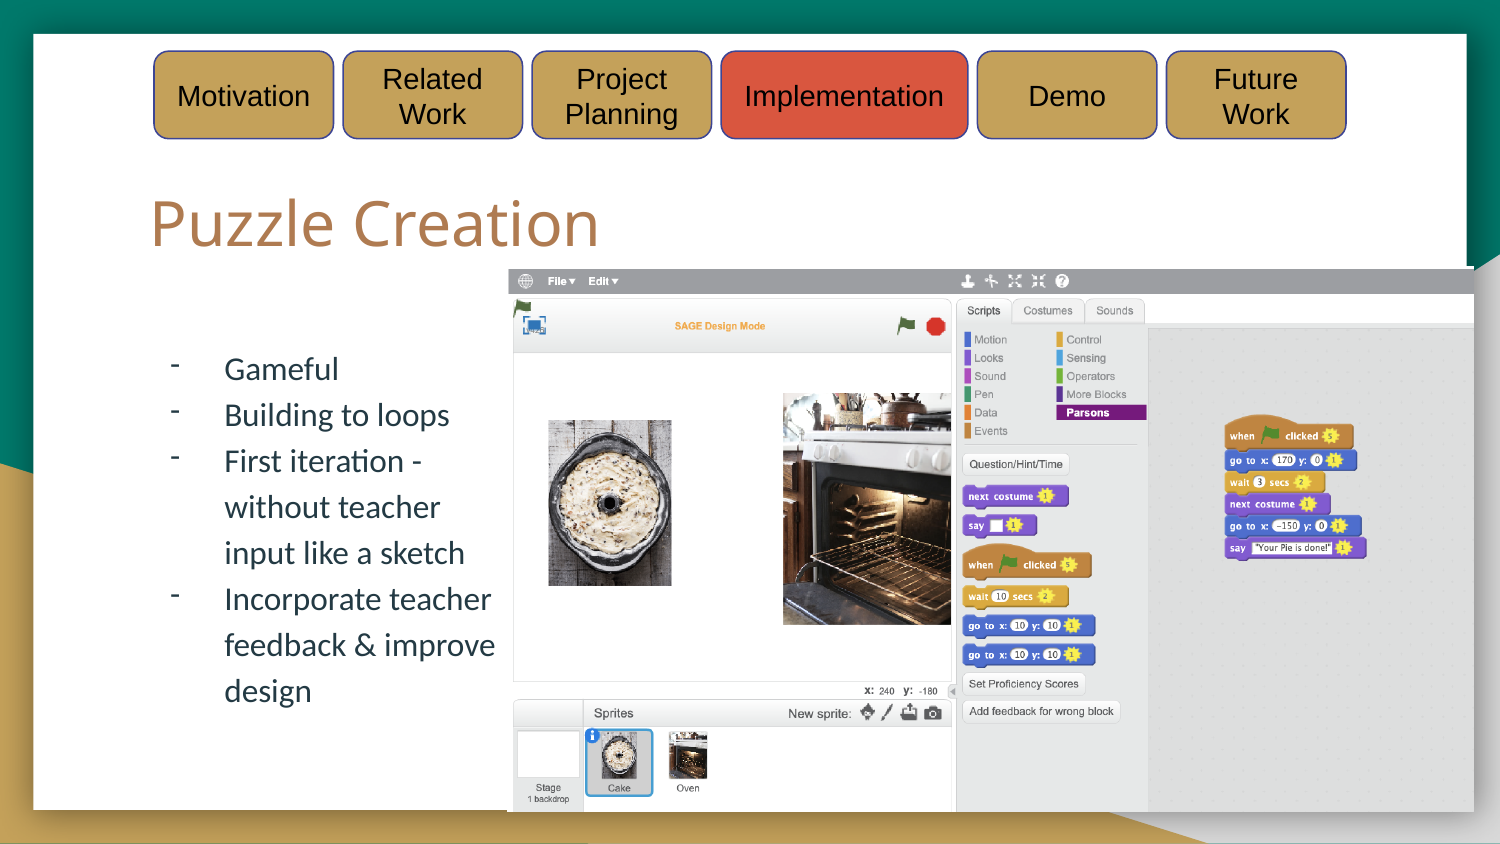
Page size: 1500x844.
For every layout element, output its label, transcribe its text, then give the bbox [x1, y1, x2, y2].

title Puzzle Creation [134, 168, 1366, 296]
text_box Future Work [1166, 51, 1346, 139]
text_box Demo [977, 51, 1157, 139]
text_box Project Planning [532, 51, 712, 139]
picture [506, 266, 1474, 812]
text_box Implementation [721, 51, 968, 139]
list Gameful Building to loops First iteration - without teacher input like a sketch Incorporate teacher feedback & improve design [134, 326, 501, 729]
text_box Related Work [343, 51, 523, 139]
text_box Motivation [154, 51, 334, 139]
